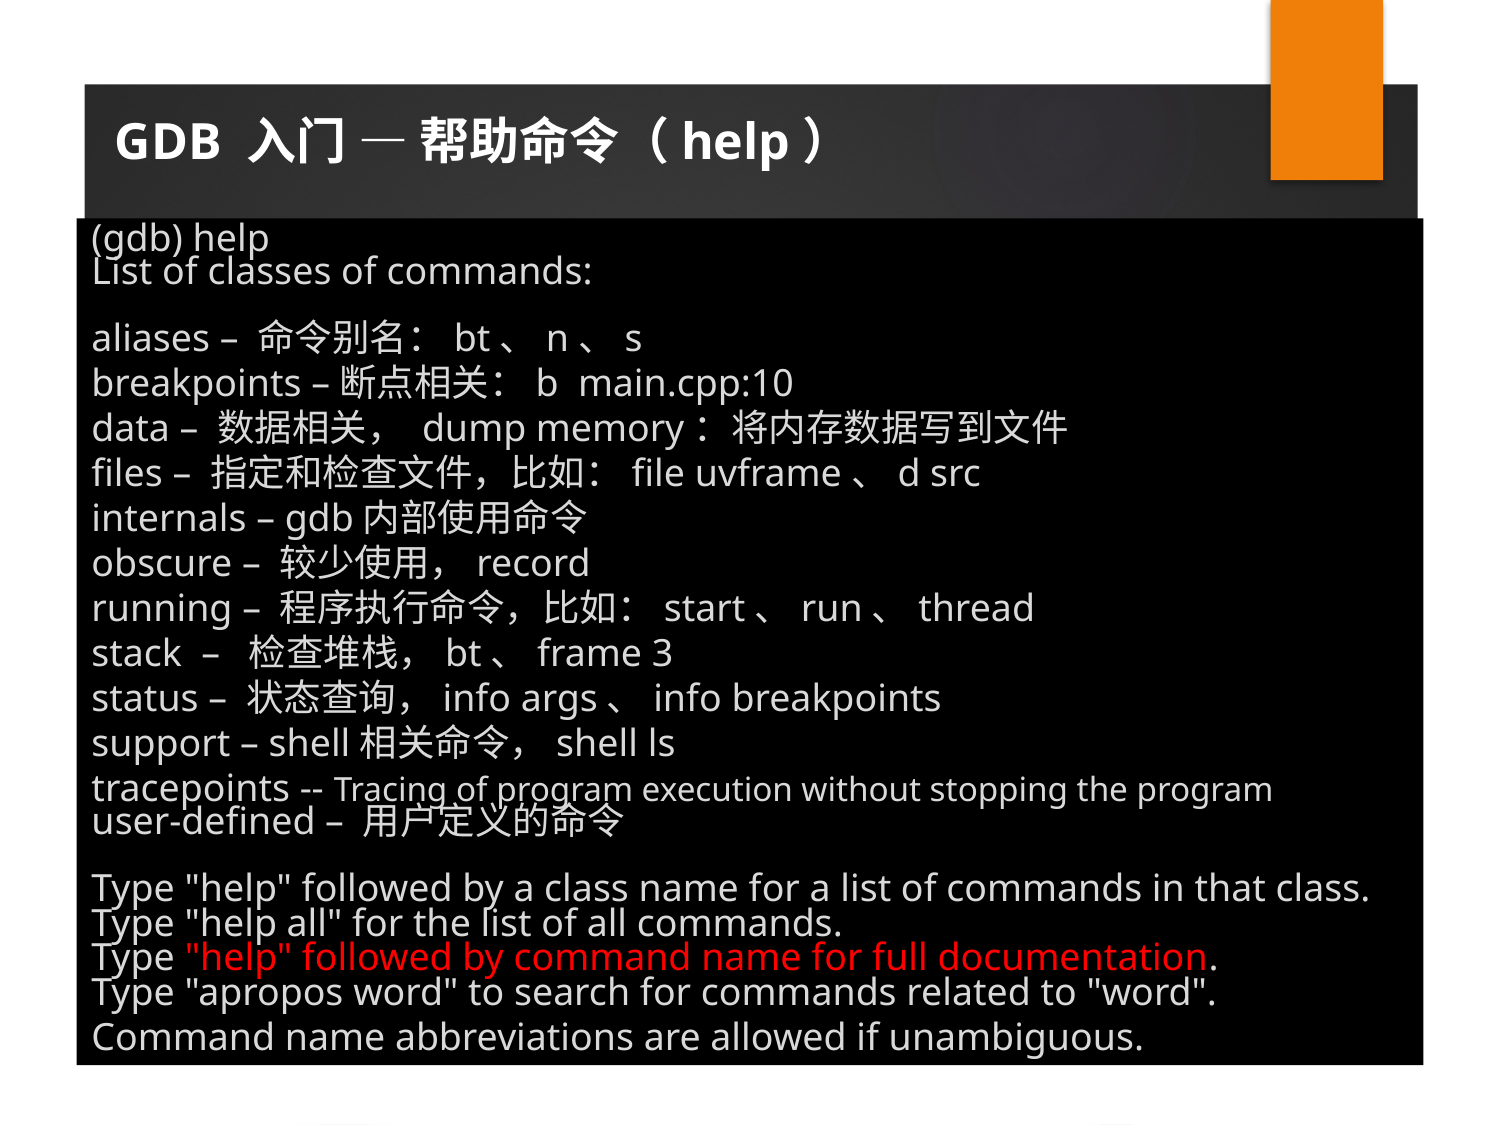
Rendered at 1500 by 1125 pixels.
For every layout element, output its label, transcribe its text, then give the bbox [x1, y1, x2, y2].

text_box GDB 入门 — 帮助命令（help） [100, 101, 975, 177]
text_box (gdb) help List of classes of commands: aliases – 命令别名：bt、n、s breakpoints –断点相关：b main.cpp:10 data – 数据相关， dump memory：将内存数据写到文件 files – 指定和检查文件，比如：file uvframe、d src internals – gdb内部使用命令 obscure – 较少使用，record running – 程序执行命令，比如：start、run、thread stack – 检查堆栈，bt、frame 3 status – 状态查询，info args、info breakpoints support – shell相关命令，shell ls tracepoints -- Tracing of program execution without stopping the program user-defined – 用户定义的命令 Type "help" followed by a class name for a list of commands in that class. Type "help all" for the list of all commands. Type "help" followed by command name for full documentation. Type "apropos word" to search for commands related to "word". Command name abbreviations are allowed if unambiguous. [76, 218, 1424, 1066]
